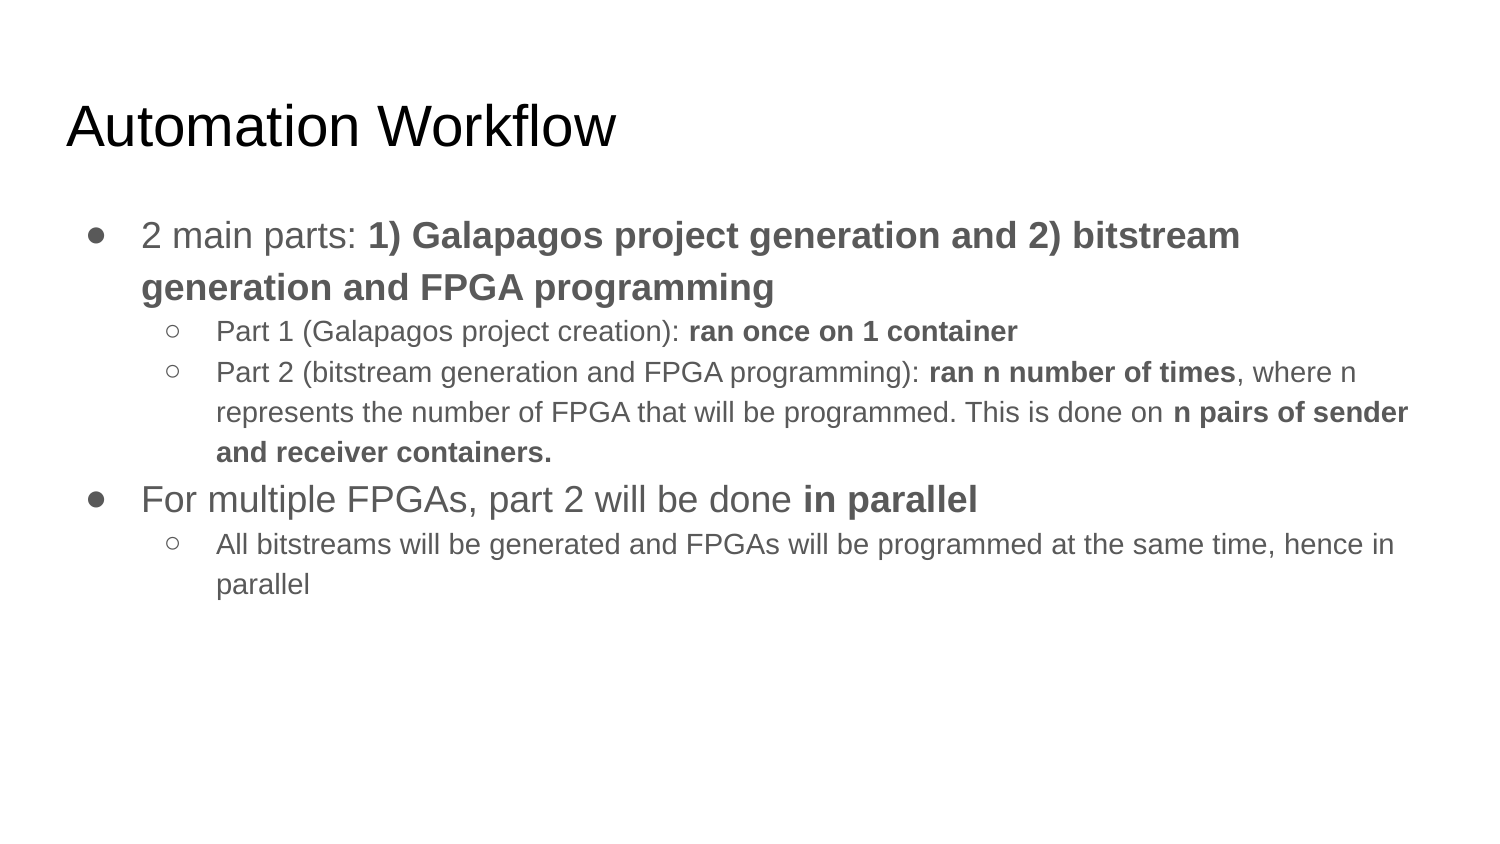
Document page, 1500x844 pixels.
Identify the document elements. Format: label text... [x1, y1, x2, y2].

title Automation Workflow [51, 72, 1449, 167]
list 2 main parts: 1) Galapagos project generation and 2) bitstream generation and FPGA programming Part 1 (Galapagos project creation): ran once on 1 container Part 2 (bitstream generation and FPGA programming): ran n number of times, where n represents the number of FPGA that will be programmed. This is done on n pairs of sender and receiver containers. For multiple FPGAs, part 2 will be done in parallel All bitstreams will be generated and FPGAs will be programmed at the same time, hence in parallel [51, 189, 1449, 750]
